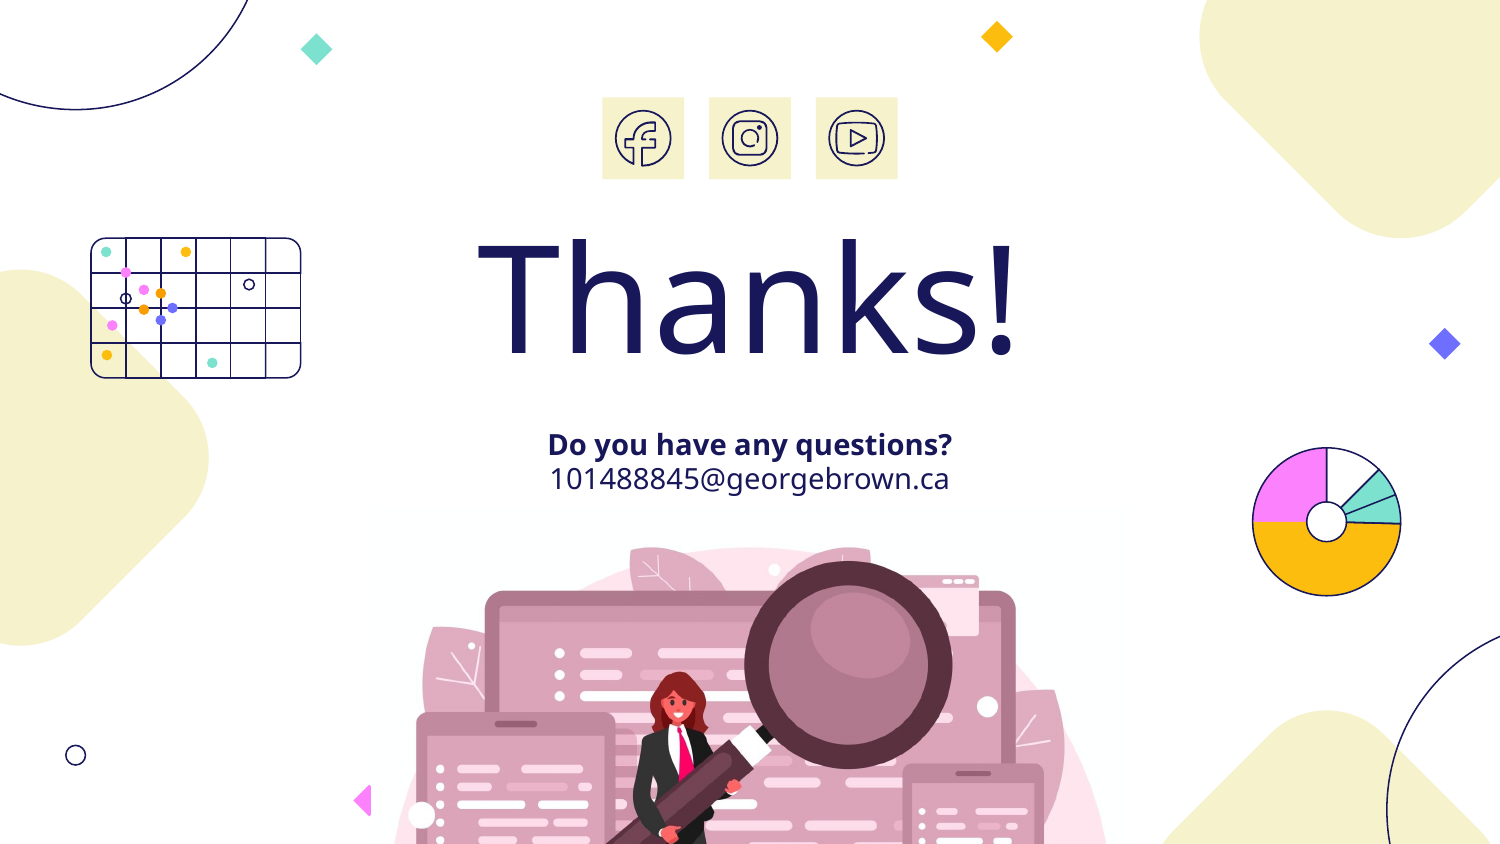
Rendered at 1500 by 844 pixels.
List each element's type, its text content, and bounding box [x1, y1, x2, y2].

title Thanks! [385, 188, 1115, 382]
text_box [815, 97, 898, 180]
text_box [90, 237, 301, 379]
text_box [721, 109, 779, 167]
picture [371, 507, 1129, 844]
text_box [709, 97, 791, 180]
text_box [614, 109, 672, 167]
subtitle Do you have any questions? 101488845@georgebrown.ca [385, 410, 1115, 506]
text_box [828, 109, 886, 167]
text_box [602, 97, 685, 180]
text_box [1252, 447, 1401, 596]
